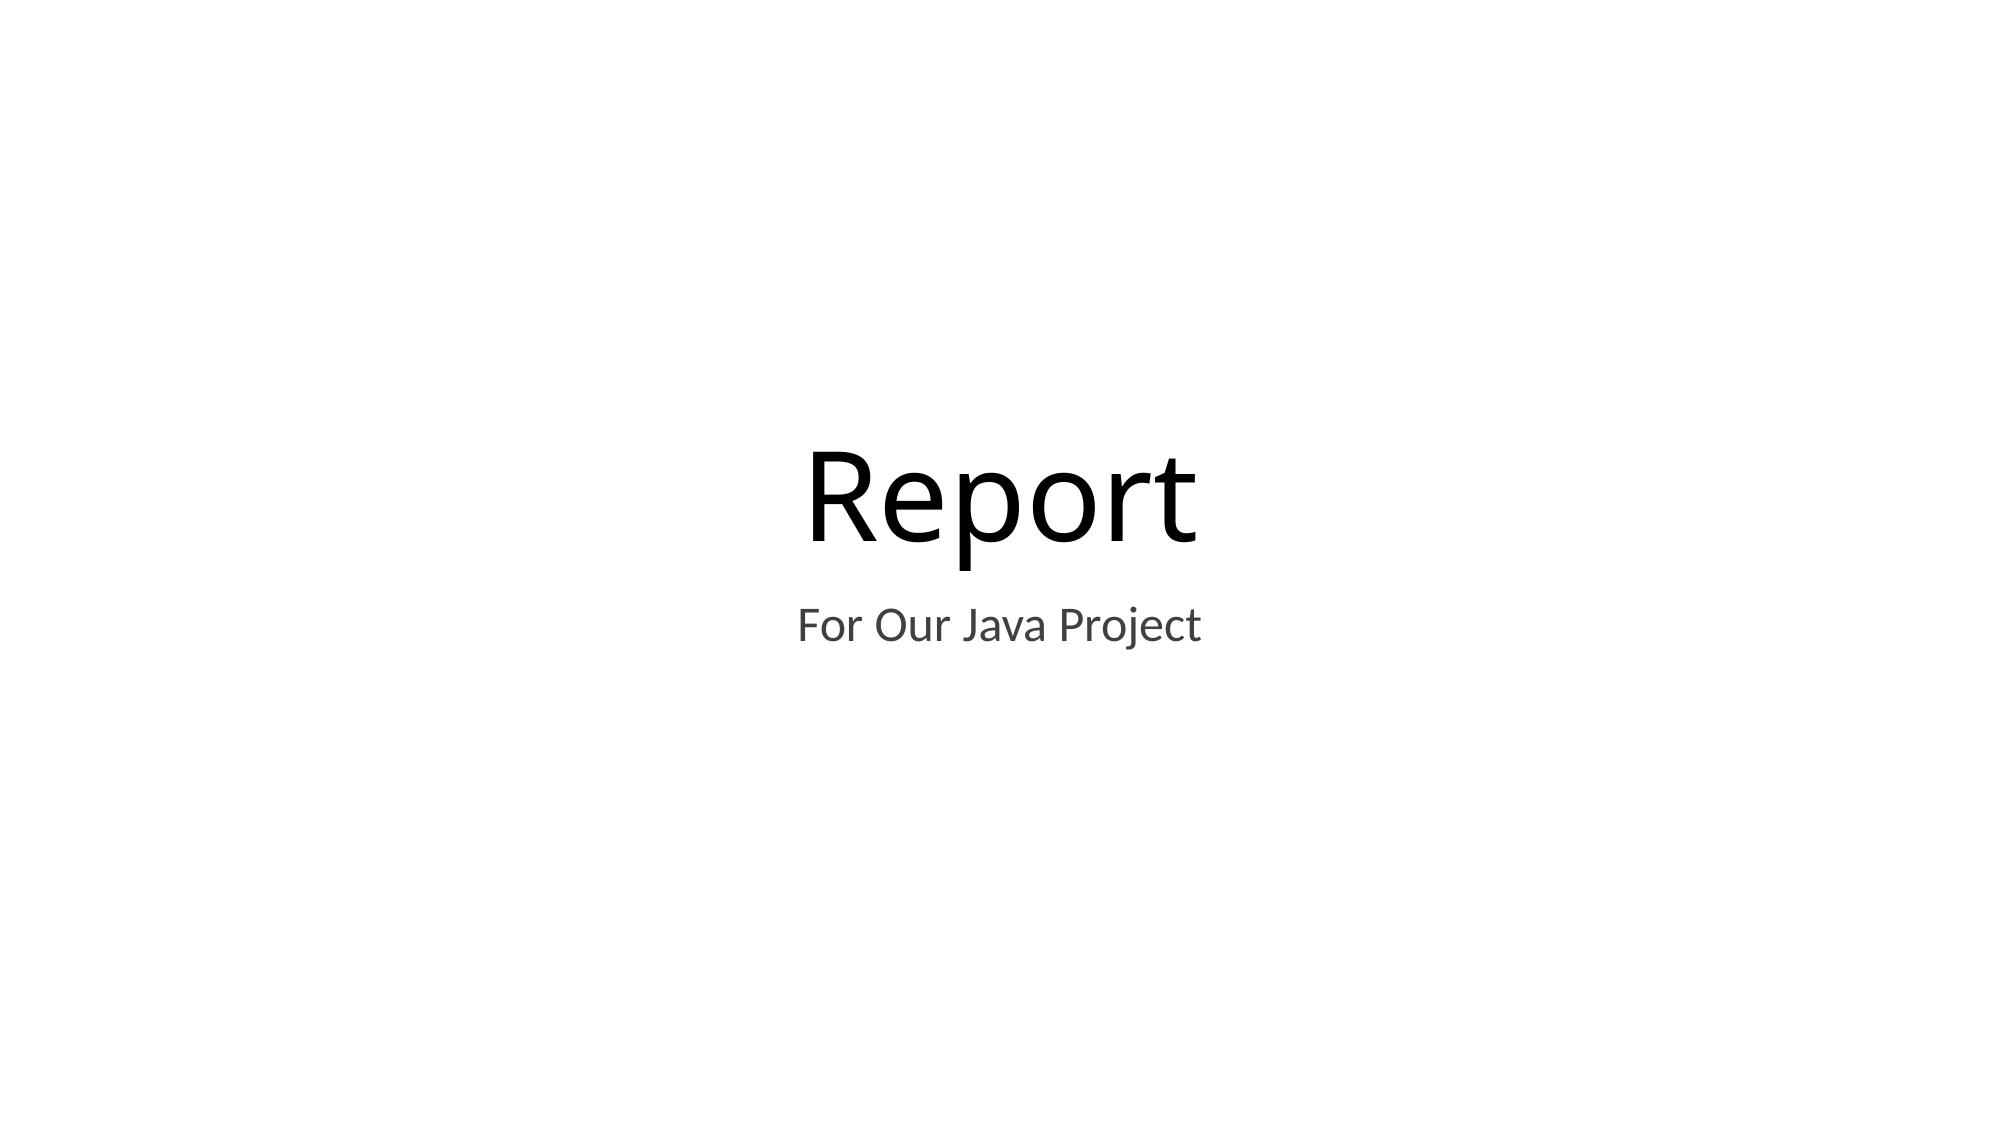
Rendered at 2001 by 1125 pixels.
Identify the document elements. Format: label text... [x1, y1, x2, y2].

subtitle For Our Java Project [249, 590, 1750, 863]
title Report [249, 184, 1750, 577]
